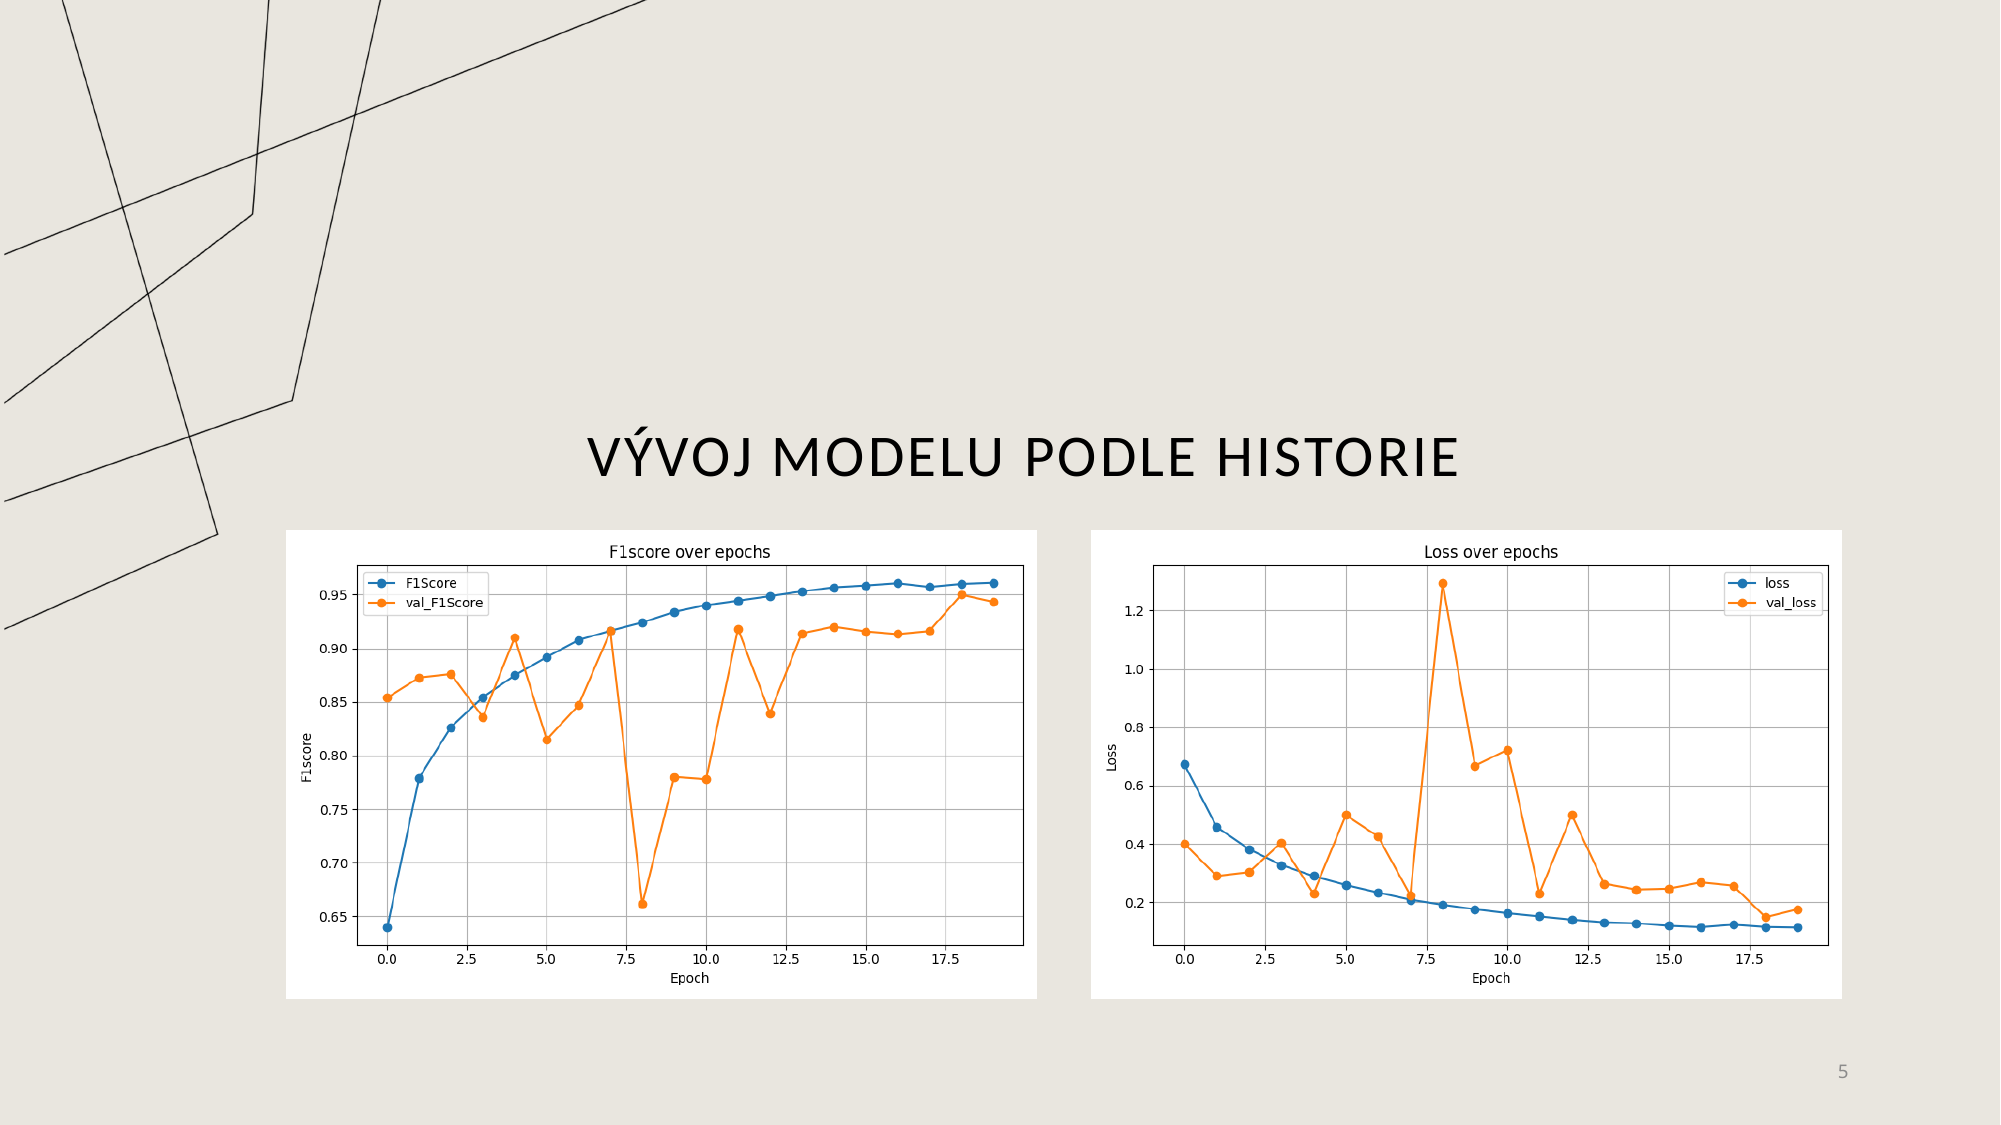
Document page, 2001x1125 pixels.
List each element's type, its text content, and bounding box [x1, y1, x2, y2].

slide_number 5 [1701, 1042, 1864, 1103]
picture [4, 0, 1037, 999]
picture [1091, 530, 1842, 999]
title Vývoj modelu podle historIE [572, 378, 1610, 497]
